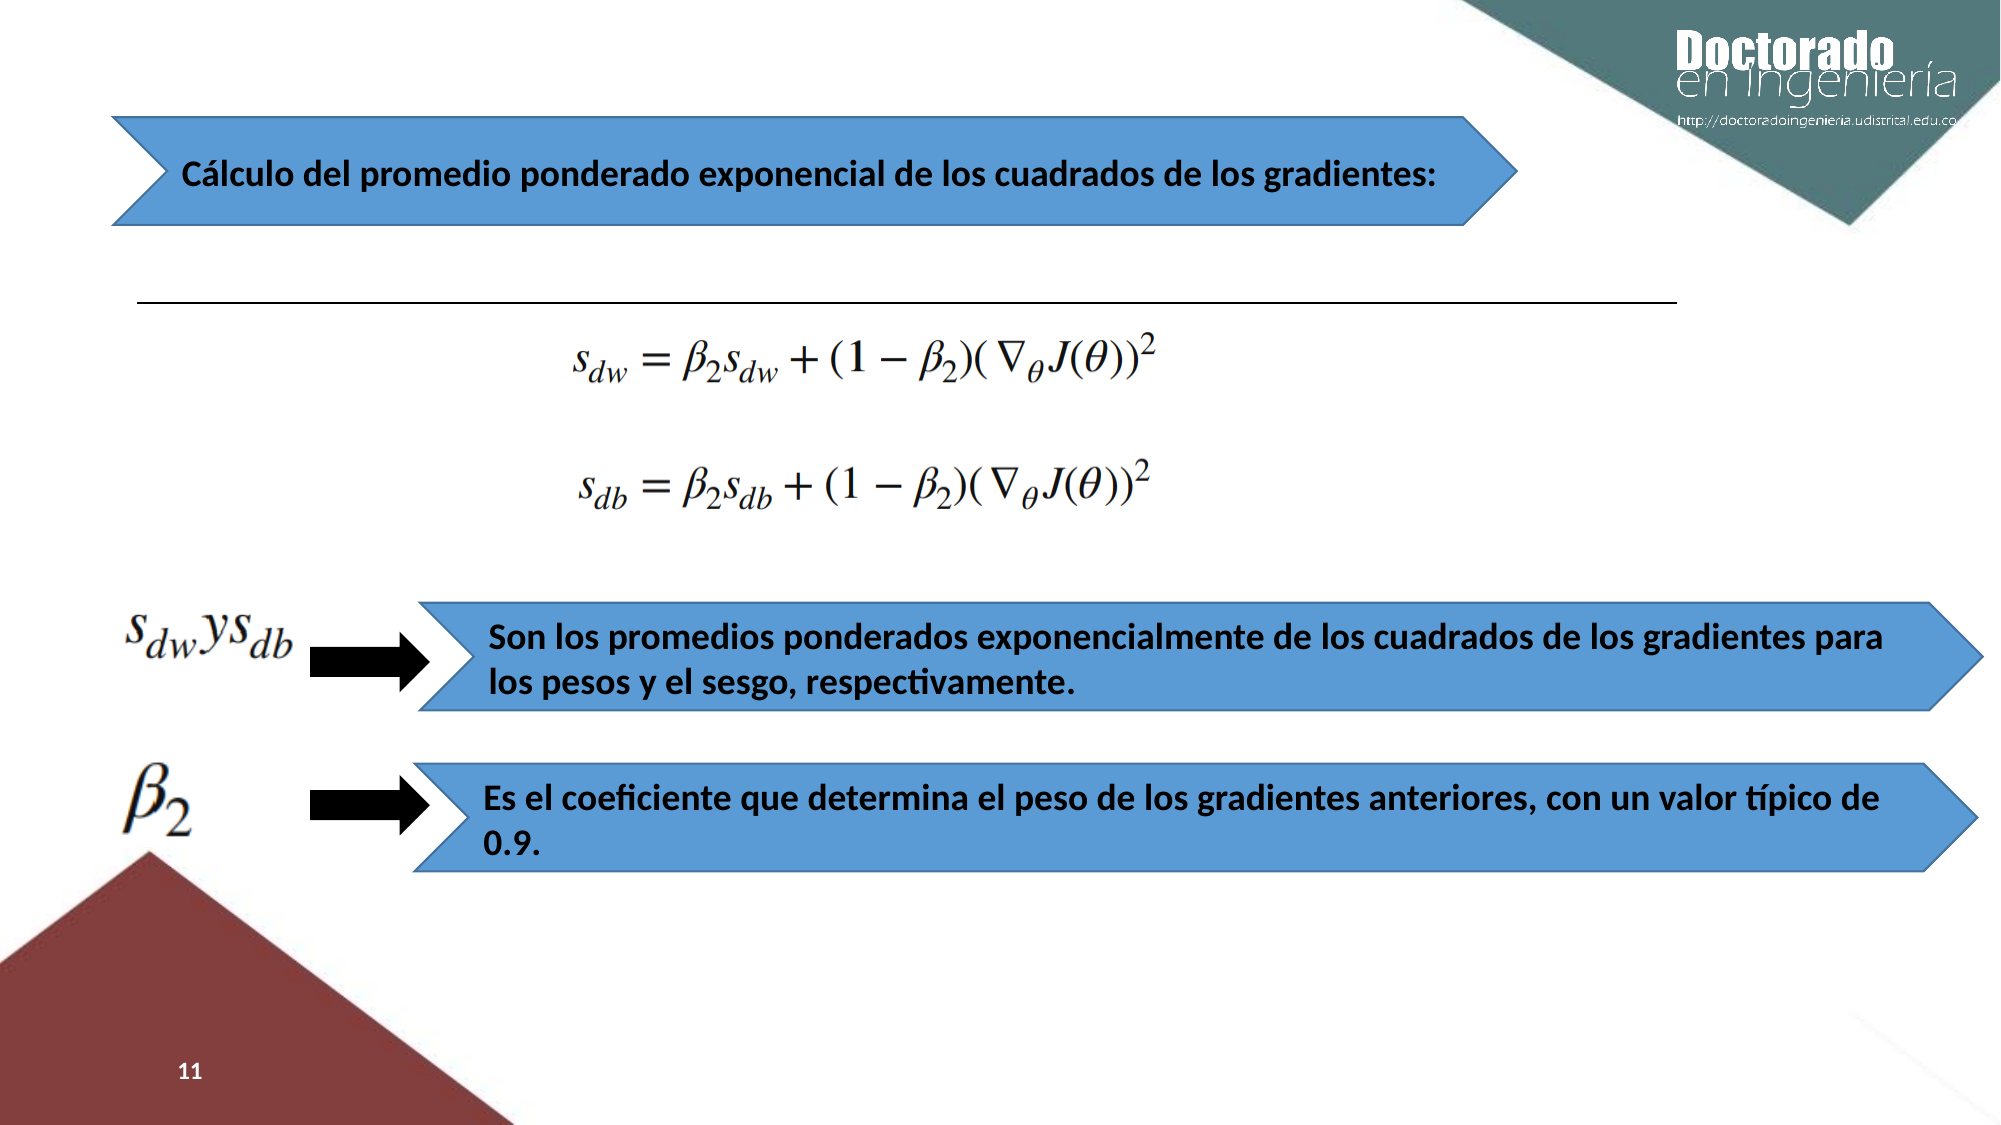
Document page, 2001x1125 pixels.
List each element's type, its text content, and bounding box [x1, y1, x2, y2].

text_box Cálculo del promedio ponderado exponencial de los cuadrados de los gradientes: [110, 116, 1519, 226]
text_box Es el coeficiente que determina el peso de los gradientes anteriores, con un valor típico de 0.9. [412, 762, 1979, 873]
text_box Son los promedios ponderados exponencialmente de los cuadrados de los gradientes para los pesos y el sesgo, respectivamente. [417, 601, 1985, 712]
text_box [310, 774, 430, 836]
picture [0, 0, 2001, 1125]
slide_number 11 [137, 1039, 218, 1100]
text_box [310, 631, 430, 693]
